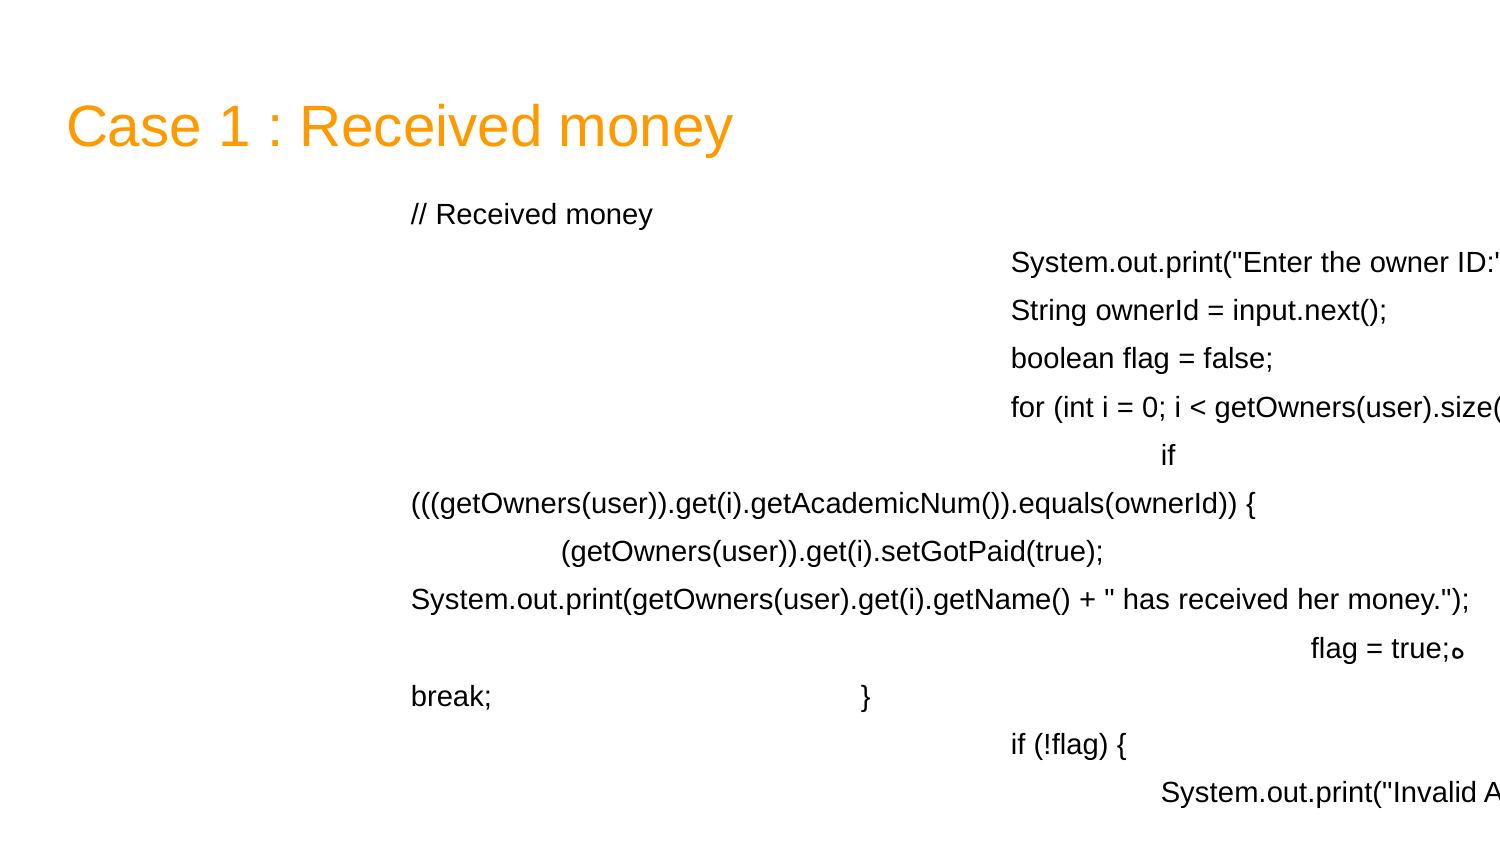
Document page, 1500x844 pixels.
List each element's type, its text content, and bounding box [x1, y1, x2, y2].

title Case 1 : Received money [51, 72, 1449, 167]
list // Received money System.out.print("Enter the owner ID:"); String ownerId = input.next(); boolean flag = false; for (int i = 0; i < getOwners(user).size(); i++) if (((getOwners(user)).get(i).getAcademicNum()).equals(ownerId)) { (getOwners(user)).get(i).setGotPaid(true); System.out.print(getOwners(user).get(i).getName() + " has received her money."); flag = true;ه break; } if (!flag) { System.out.print("Invalid Academic Number."); break; [395, 166, 1500, 728]
